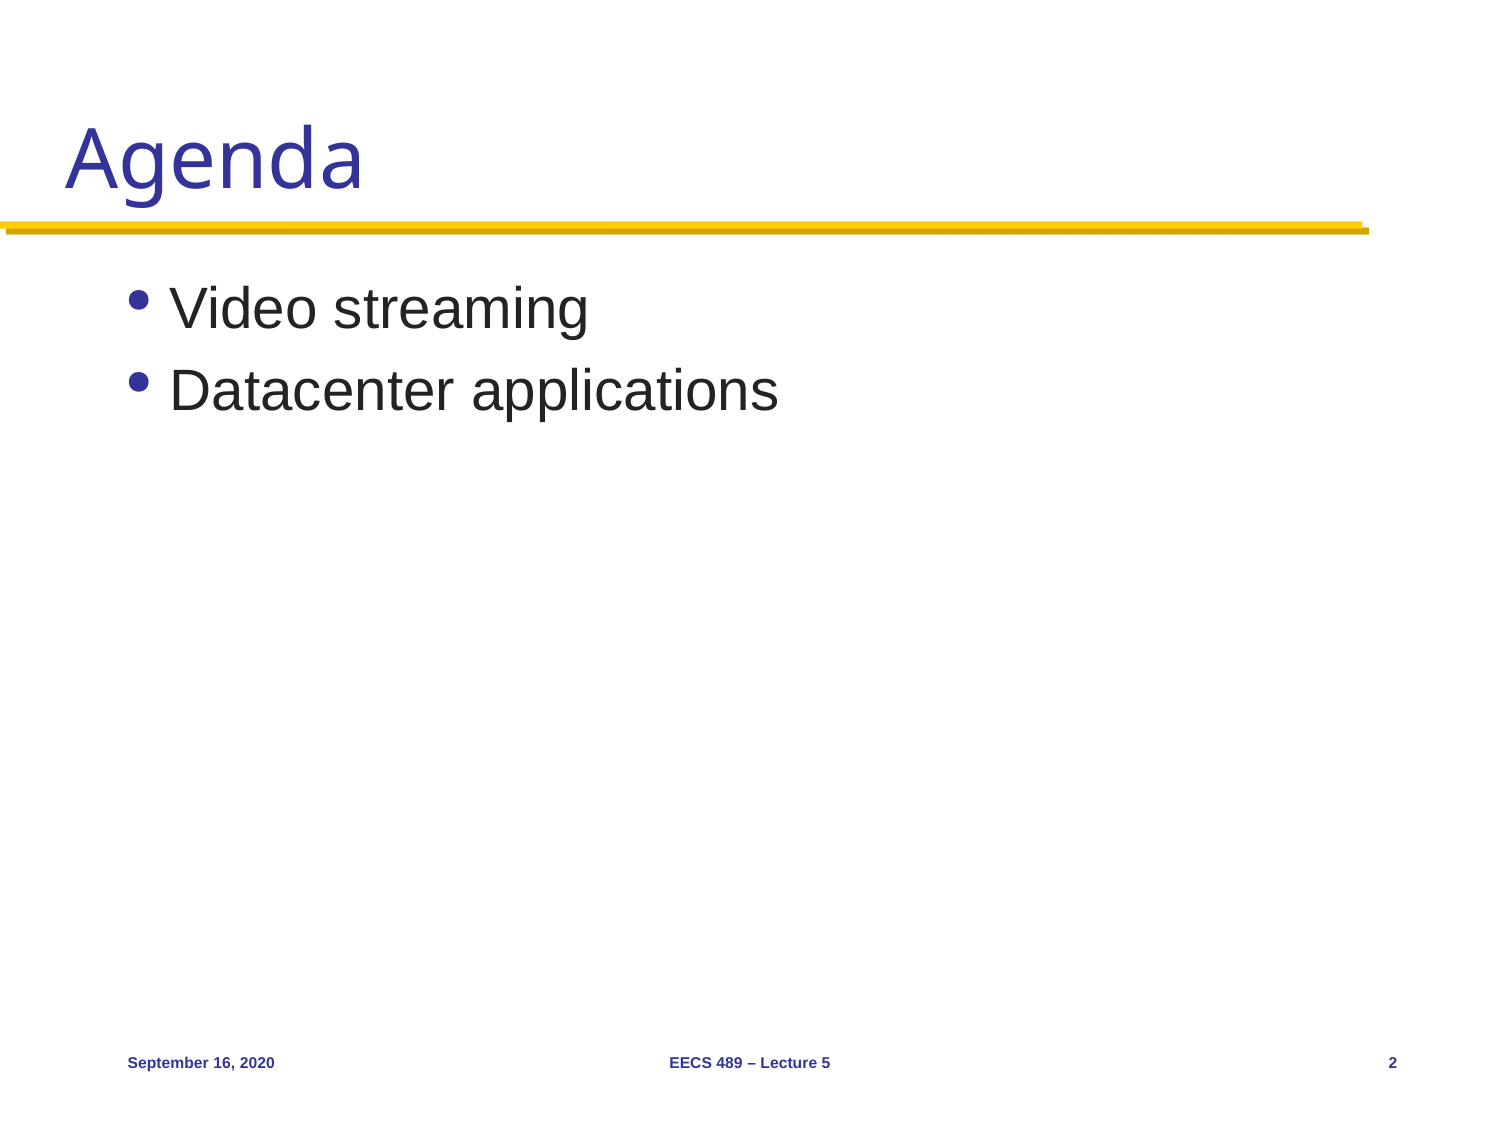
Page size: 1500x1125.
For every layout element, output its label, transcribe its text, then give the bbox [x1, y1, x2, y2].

slide_number 2 [1312, 1024, 1413, 1101]
title Agenda [49, 24, 1451, 213]
list Video streaming Datacenter applications [112, 262, 1413, 988]
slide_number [112, 1024, 426, 1101]
footer EECS 489 – Lecture 5 [512, 1024, 988, 1101]
